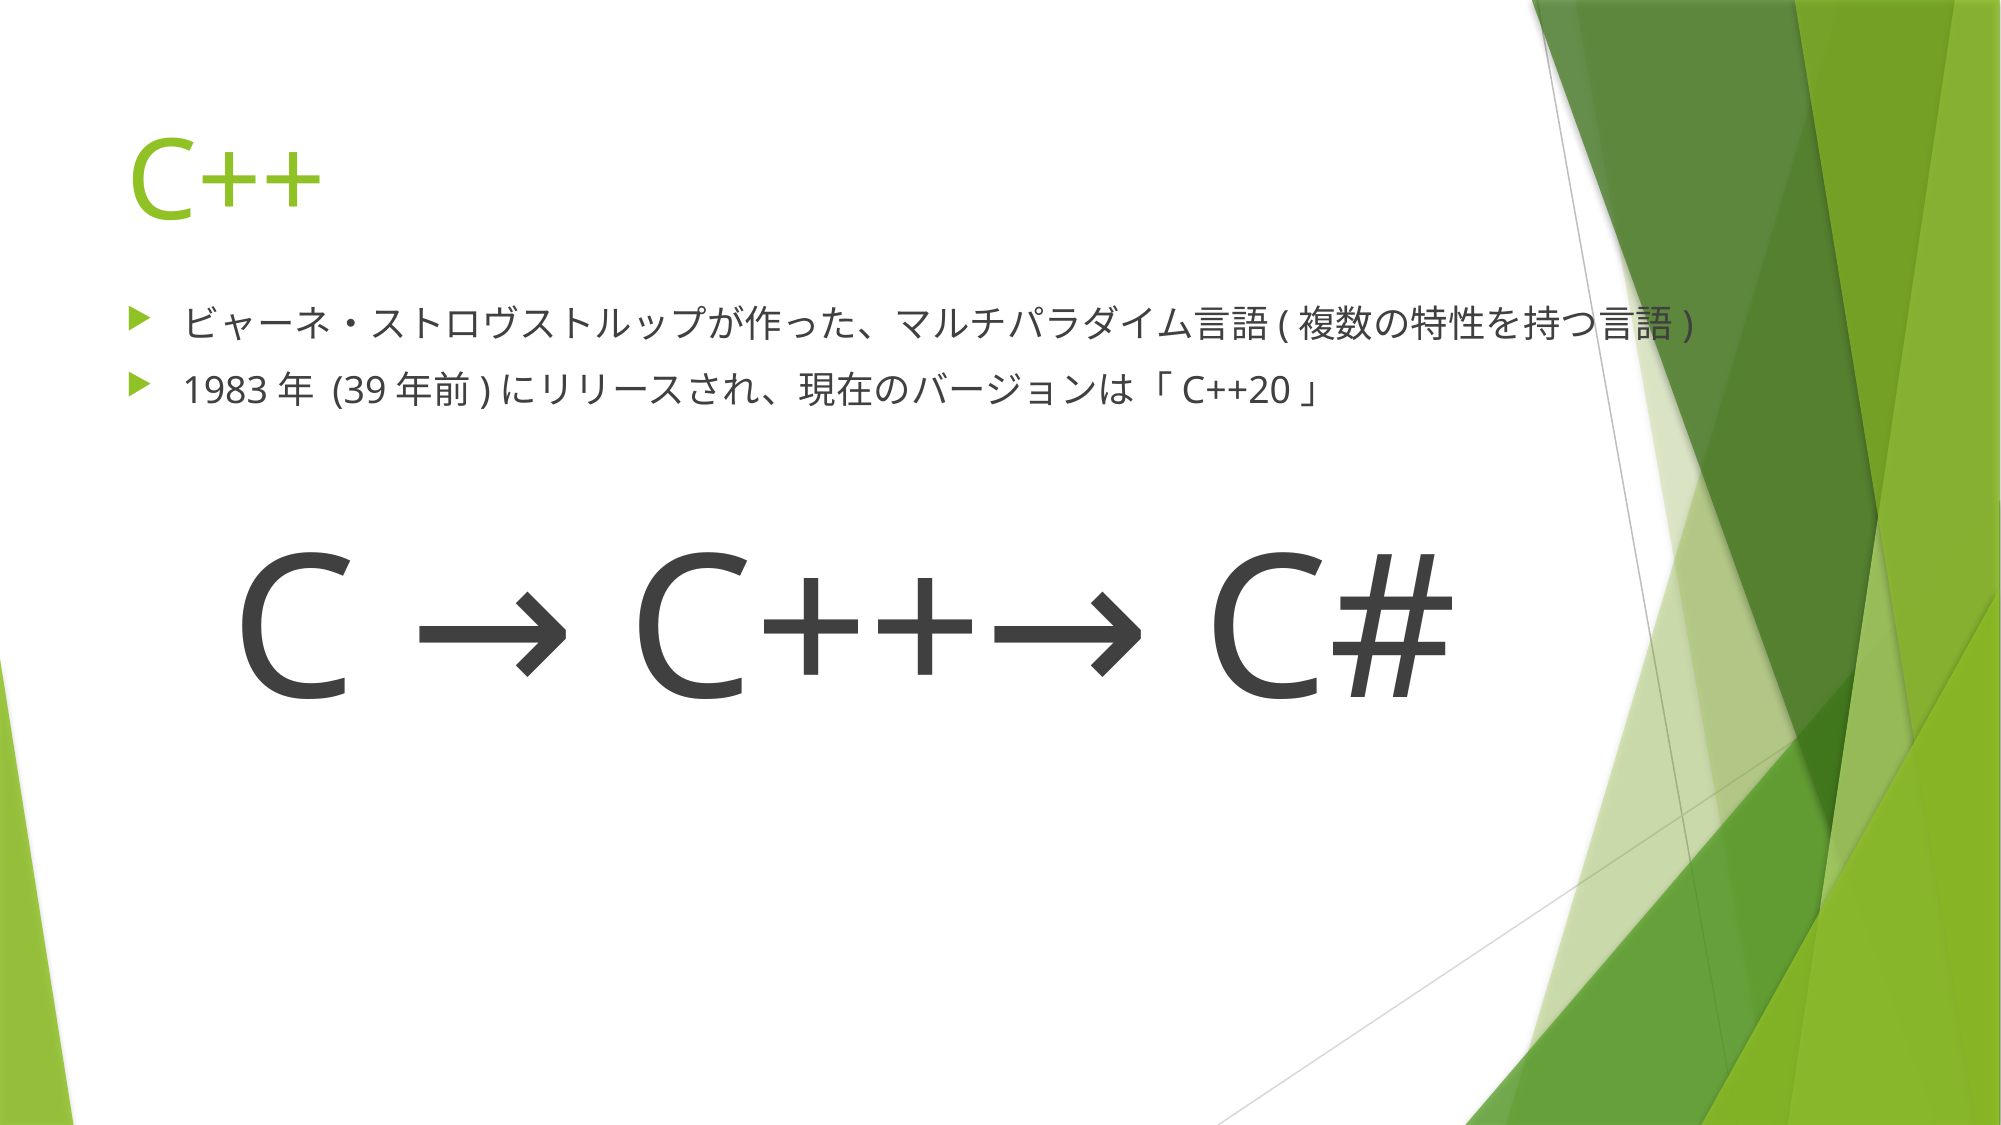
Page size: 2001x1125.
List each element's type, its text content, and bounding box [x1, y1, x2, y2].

list ビャーネ・ストロヴストルップが作った、マルチパラダイム言語(複数の特性を持つ言語) 1983年 (39年前)にリリースされ、現在のバージョンは「C++20」 C → C++→ C# [111, 292, 1855, 930]
title C++ [111, 99, 1522, 292]
